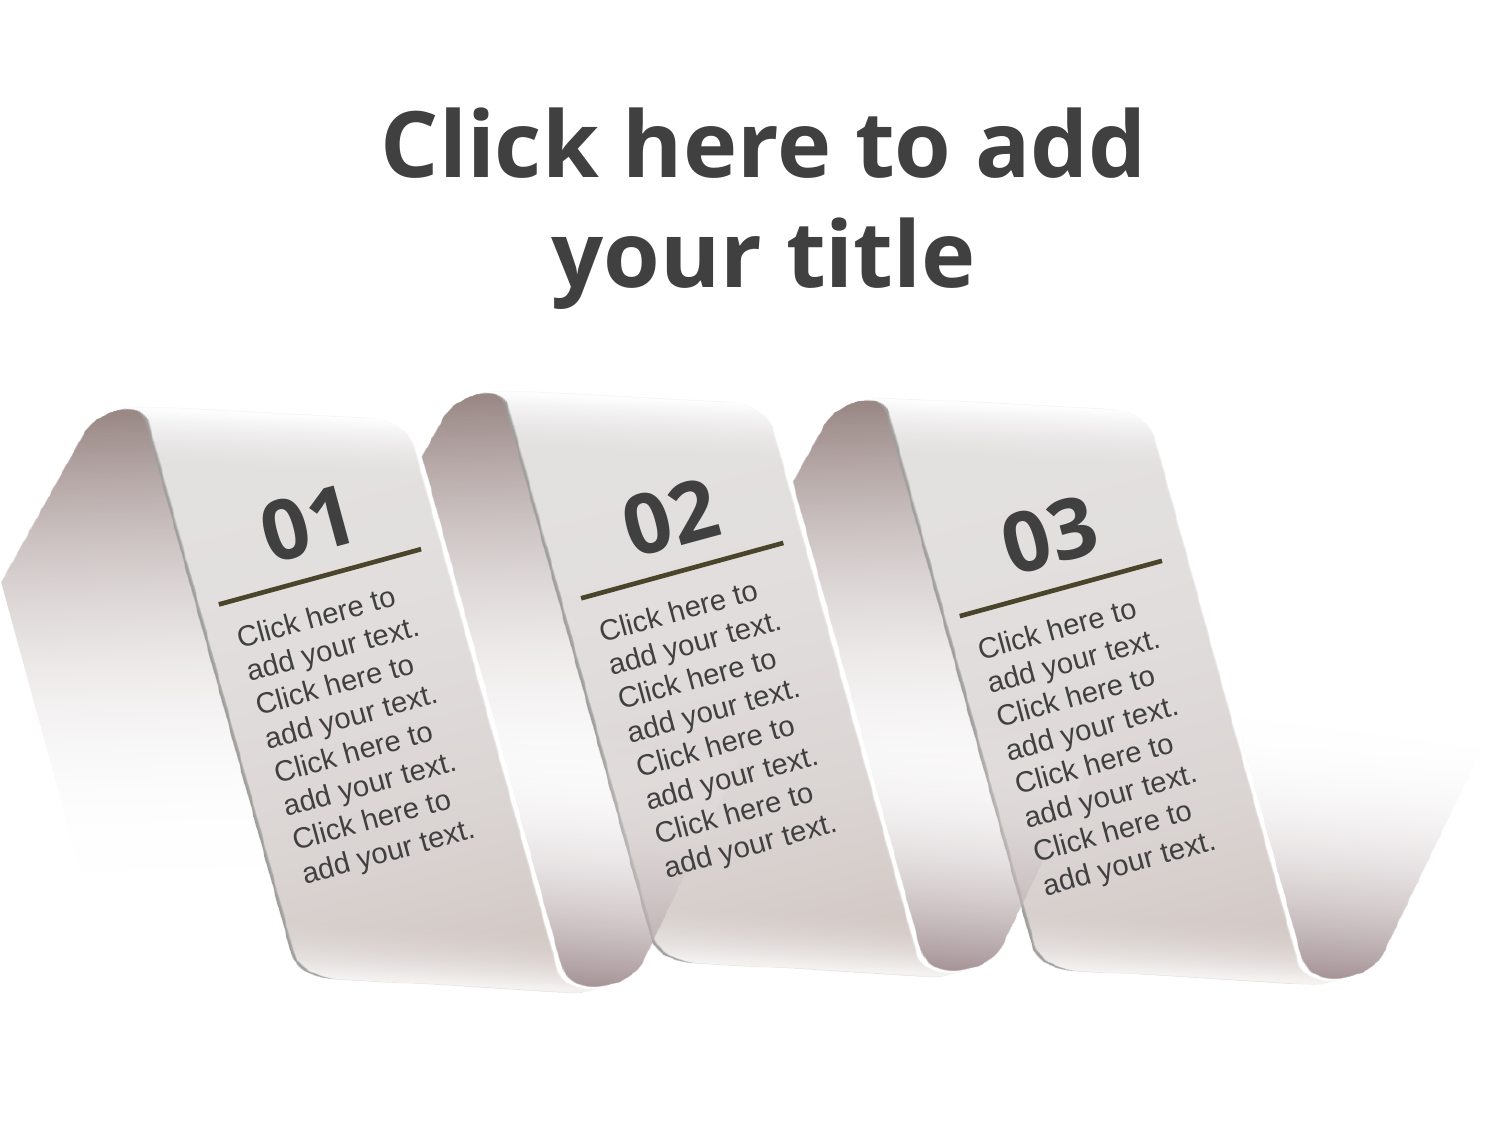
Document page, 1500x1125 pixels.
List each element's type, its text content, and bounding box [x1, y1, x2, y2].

picture [0, 268, 1500, 1112]
text_box Click here to add your title [324, 78, 1204, 331]
